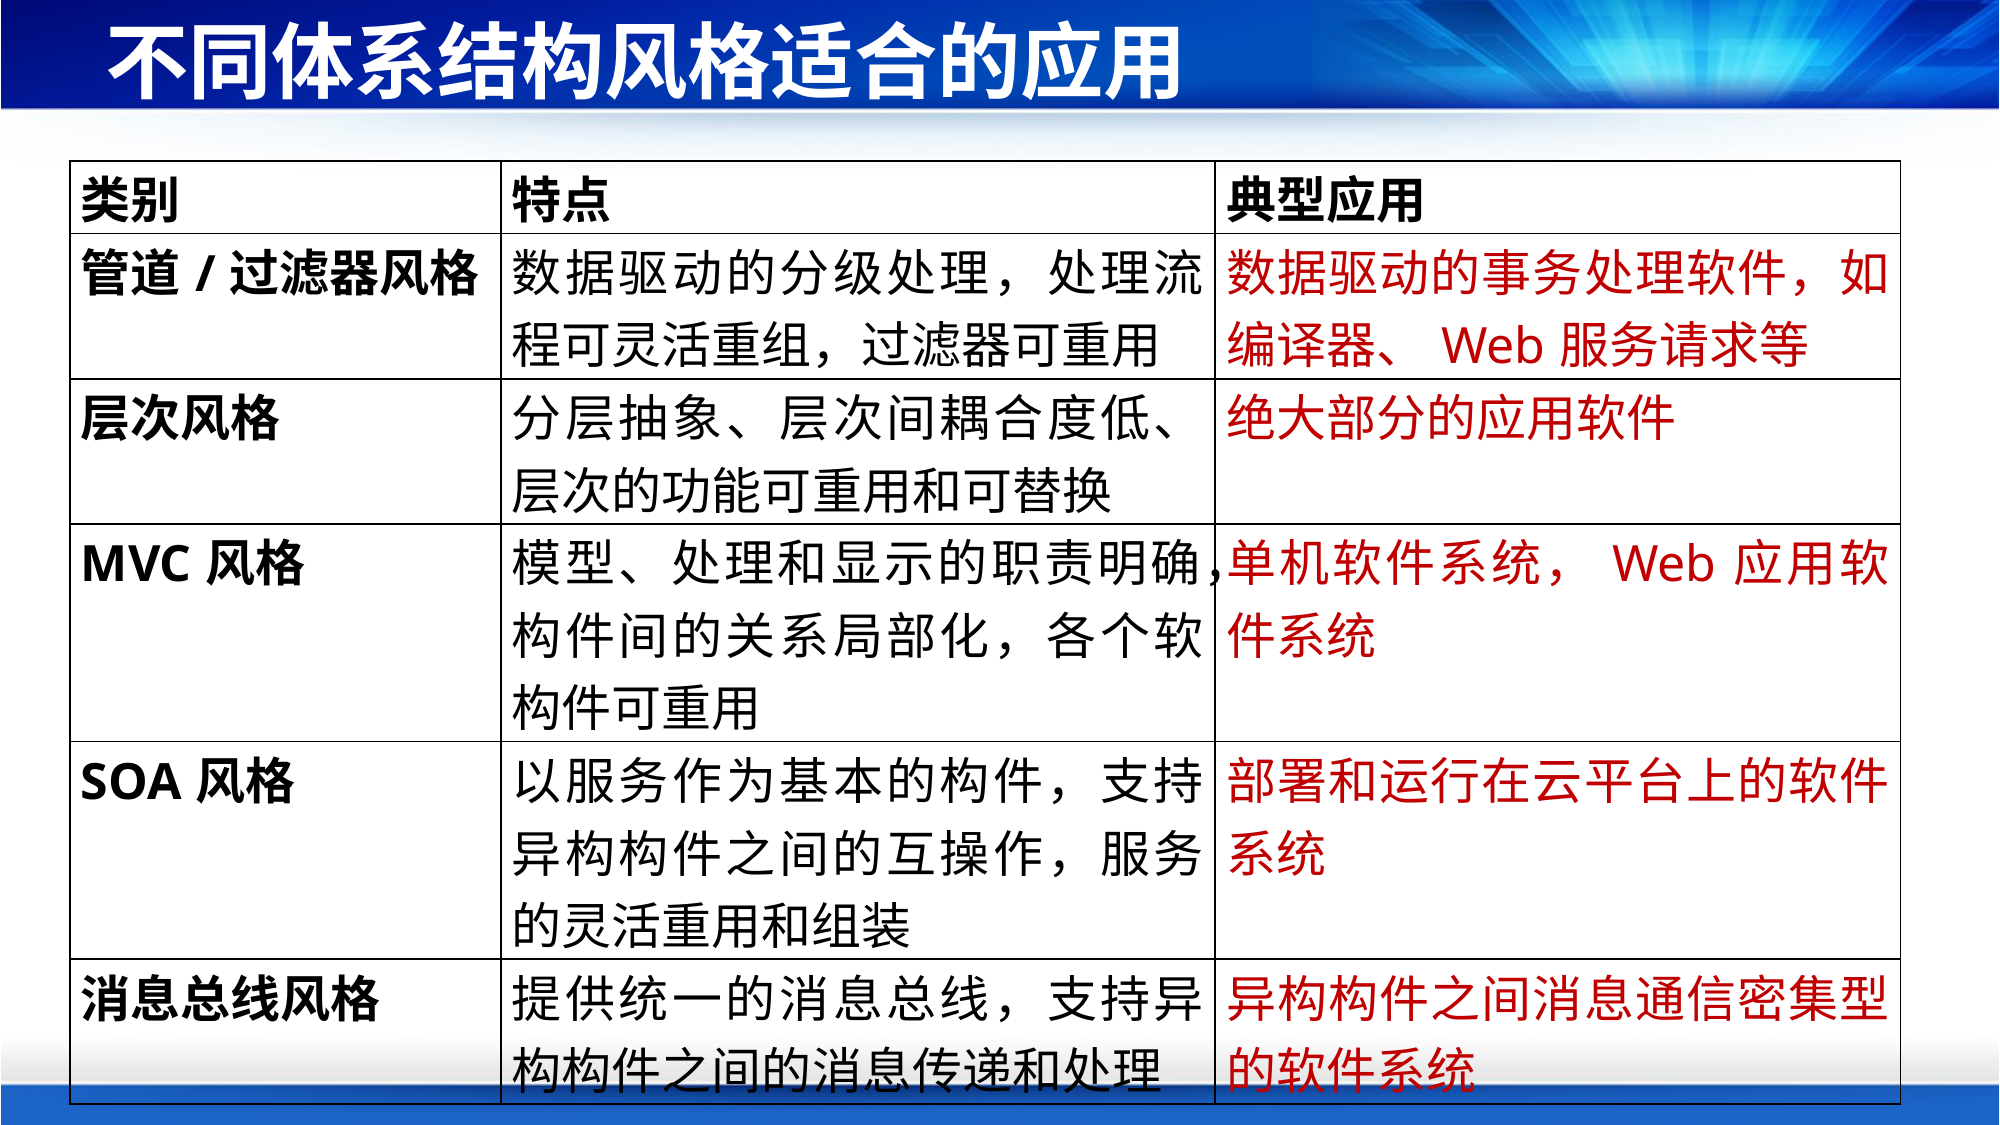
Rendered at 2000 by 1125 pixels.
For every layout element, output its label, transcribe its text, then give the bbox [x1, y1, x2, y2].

table_cell 数据驱动的分级处理，处理流程可灵活重组，过滤器可重用 [502, 234, 1214, 378]
picture [1, 0, 1999, 1125]
table_cell 数据驱动的事务处理软件，如编译器、Web服务请求等 [1216, 234, 1900, 378]
table_header 典型应用 [1216, 162, 1900, 233]
table_cell SOA风格 [71, 742, 500, 958]
table_cell 部署和运行在云平台上的软件系统 [1216, 742, 1900, 958]
table_header 类别 [71, 162, 500, 233]
table_cell 异构构件之间消息通信密集型的软件系统 [1216, 960, 1900, 1103]
table_cell 消息总线风格 [71, 960, 500, 1103]
table_cell 模型、处理和显示的职责明确，构件间的关系局部化，各个软构件可重用 [502, 525, 1214, 741]
table_cell 单机软件系统，Web应用软件系统 [1216, 525, 1900, 741]
table_cell 层次风格 [71, 380, 500, 523]
table_cell 提供统一的消息总线，支持异构构件之间的消息传递和处理 [502, 960, 1214, 1103]
table_cell 以服务作为基本的构件，支持异构构件之间的互操作，服务的灵活重用和组装 [502, 742, 1214, 958]
title 不同体系结构风格适合的应用 [90, 1, 1880, 118]
table_cell 绝大部分的应用软件 [1216, 380, 1900, 523]
table_header 特点 [502, 162, 1214, 233]
table_cell MVC风格 [71, 525, 500, 741]
table_cell 管道/过滤器风格 [71, 234, 500, 378]
table_cell 分层抽象、层次间耦合度低、层次的功能可重用和可替换 [502, 380, 1214, 523]
